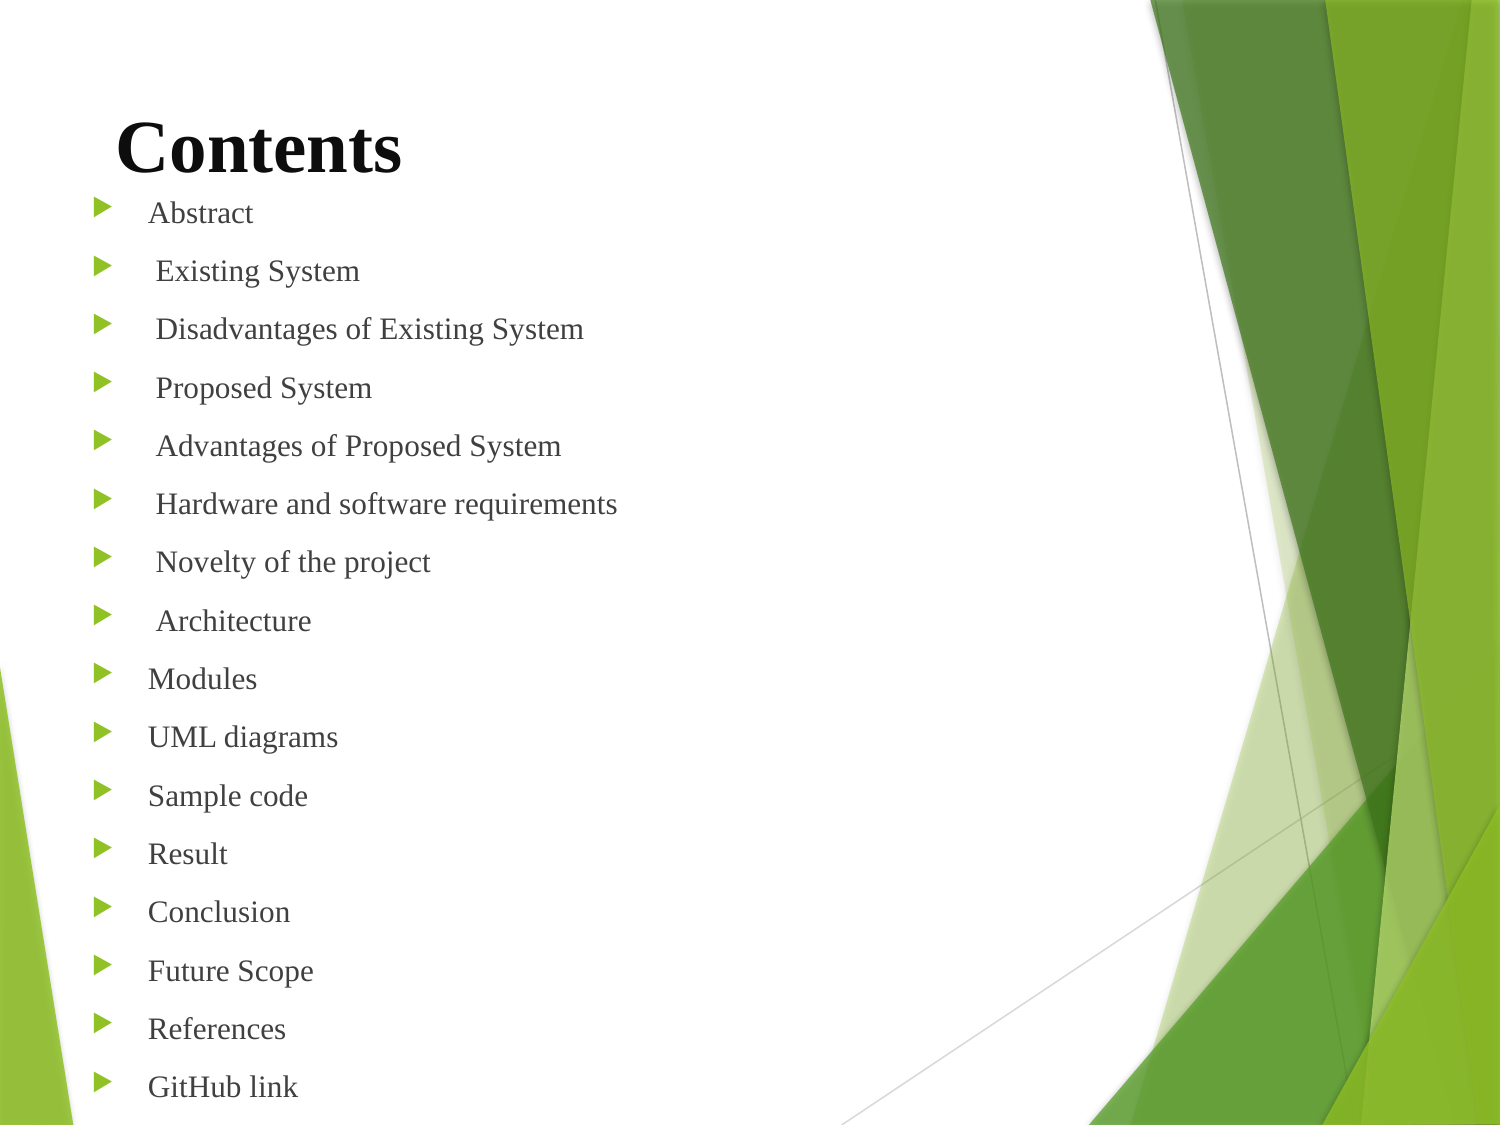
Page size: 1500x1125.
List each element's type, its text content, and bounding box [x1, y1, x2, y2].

title Contents [100, 90, 1142, 244]
list Abstract Existing System Disadvantages of Existing System Proposed System Advantages of Proposed System Hardware and software requirements Novelty of the project Architecture Modules UML diagrams Sample code Result Conclusion Future Scope References GitHub link [76, 184, 1118, 1125]
